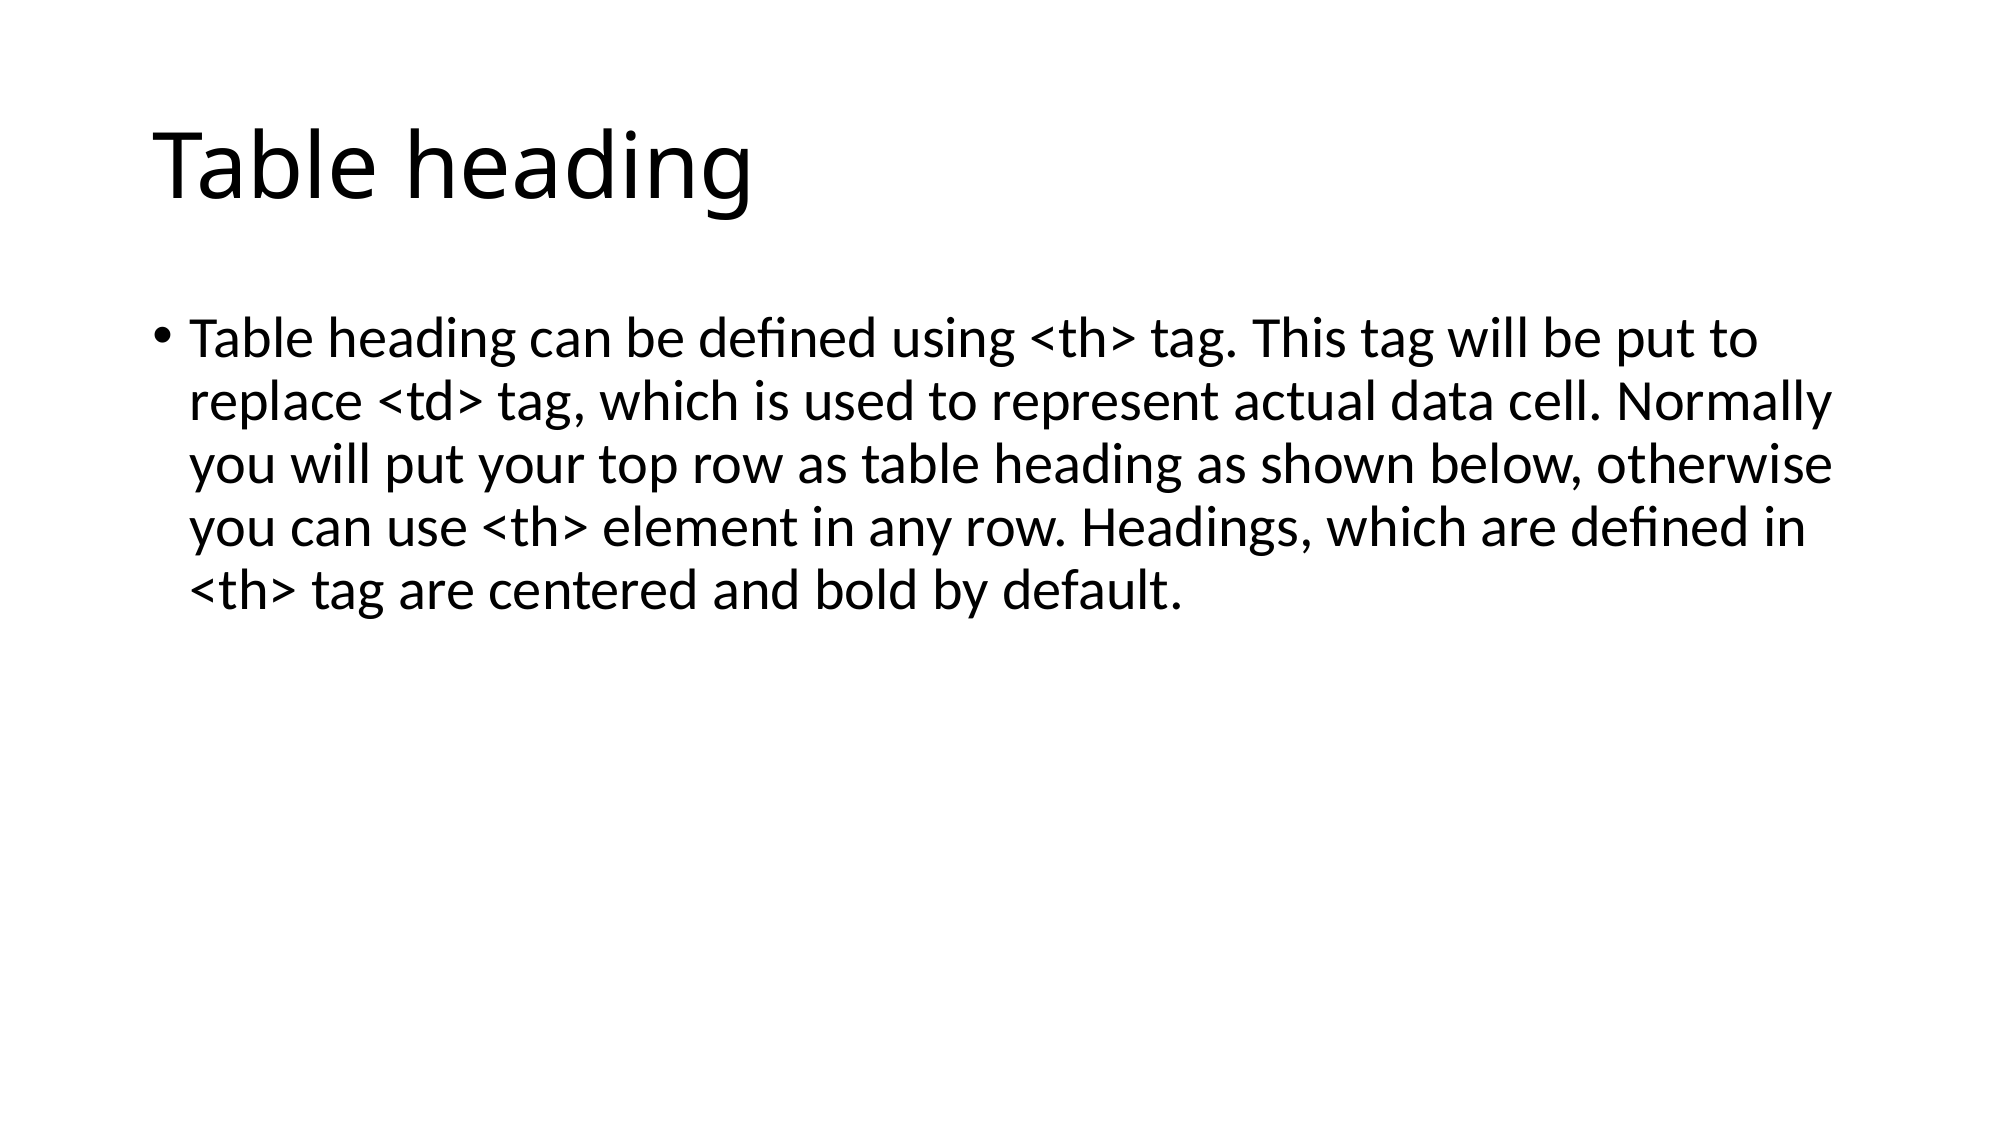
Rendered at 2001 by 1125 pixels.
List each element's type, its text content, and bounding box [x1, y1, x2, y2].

list Table heading can be defined using <th> tag. This tag will be put to replace <td> tag, which is used to represent actual data cell. Normally you will put your top row as table heading as shown below, otherwise you can use <th> element in any row. Headings, which are defined in <th> tag are centered and bold by default. [137, 299, 1863, 1014]
title Table heading [137, 59, 1863, 278]
